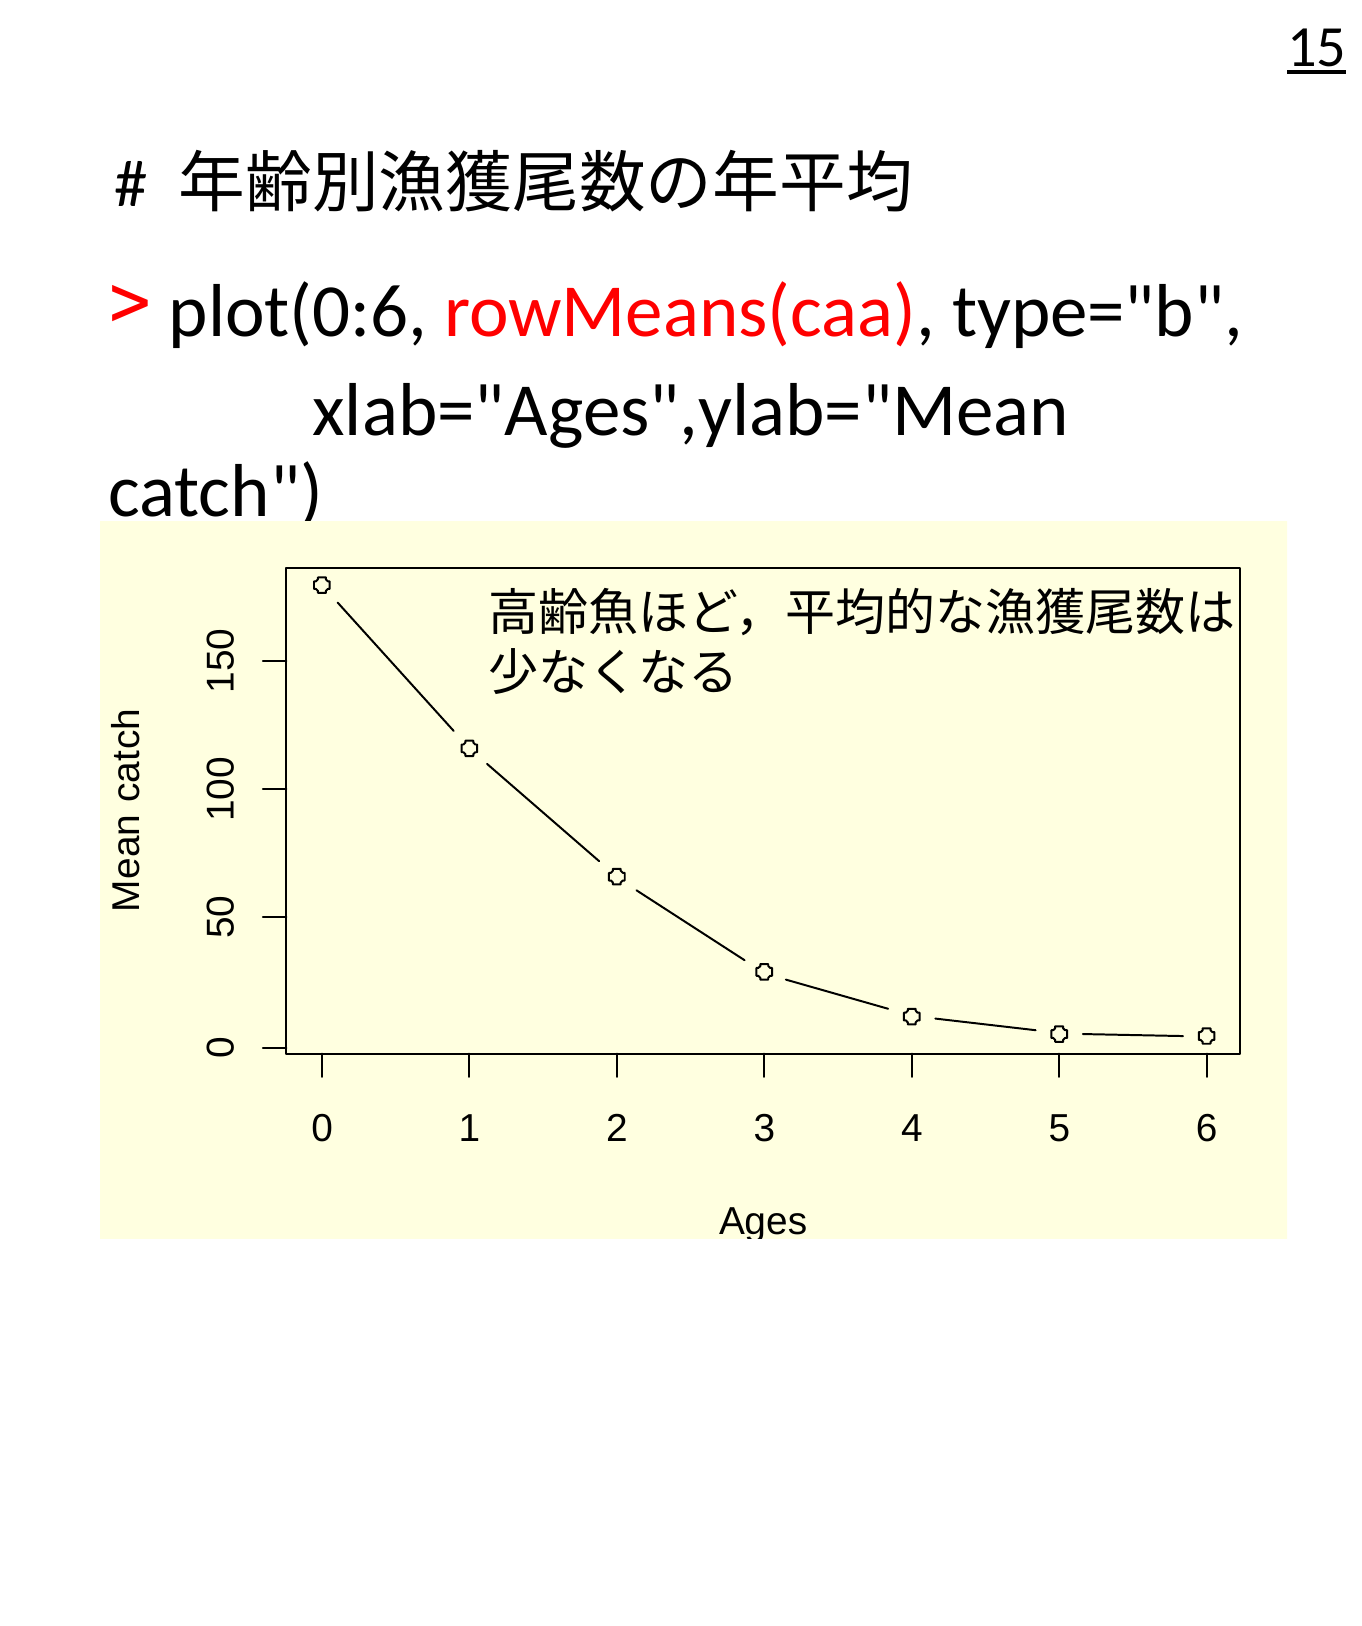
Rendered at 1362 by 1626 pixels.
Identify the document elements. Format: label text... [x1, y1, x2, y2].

list plot(0:6, rowMeans(caa), type="b", xlab="Ages",ylab="Mean catch") [93, 263, 1315, 1563]
text_box # 年齢別漁獲尾数の年平均 [99, 141, 1253, 229]
picture [99, 520, 1288, 1239]
slide_number 15 [991, 0, 1362, 87]
